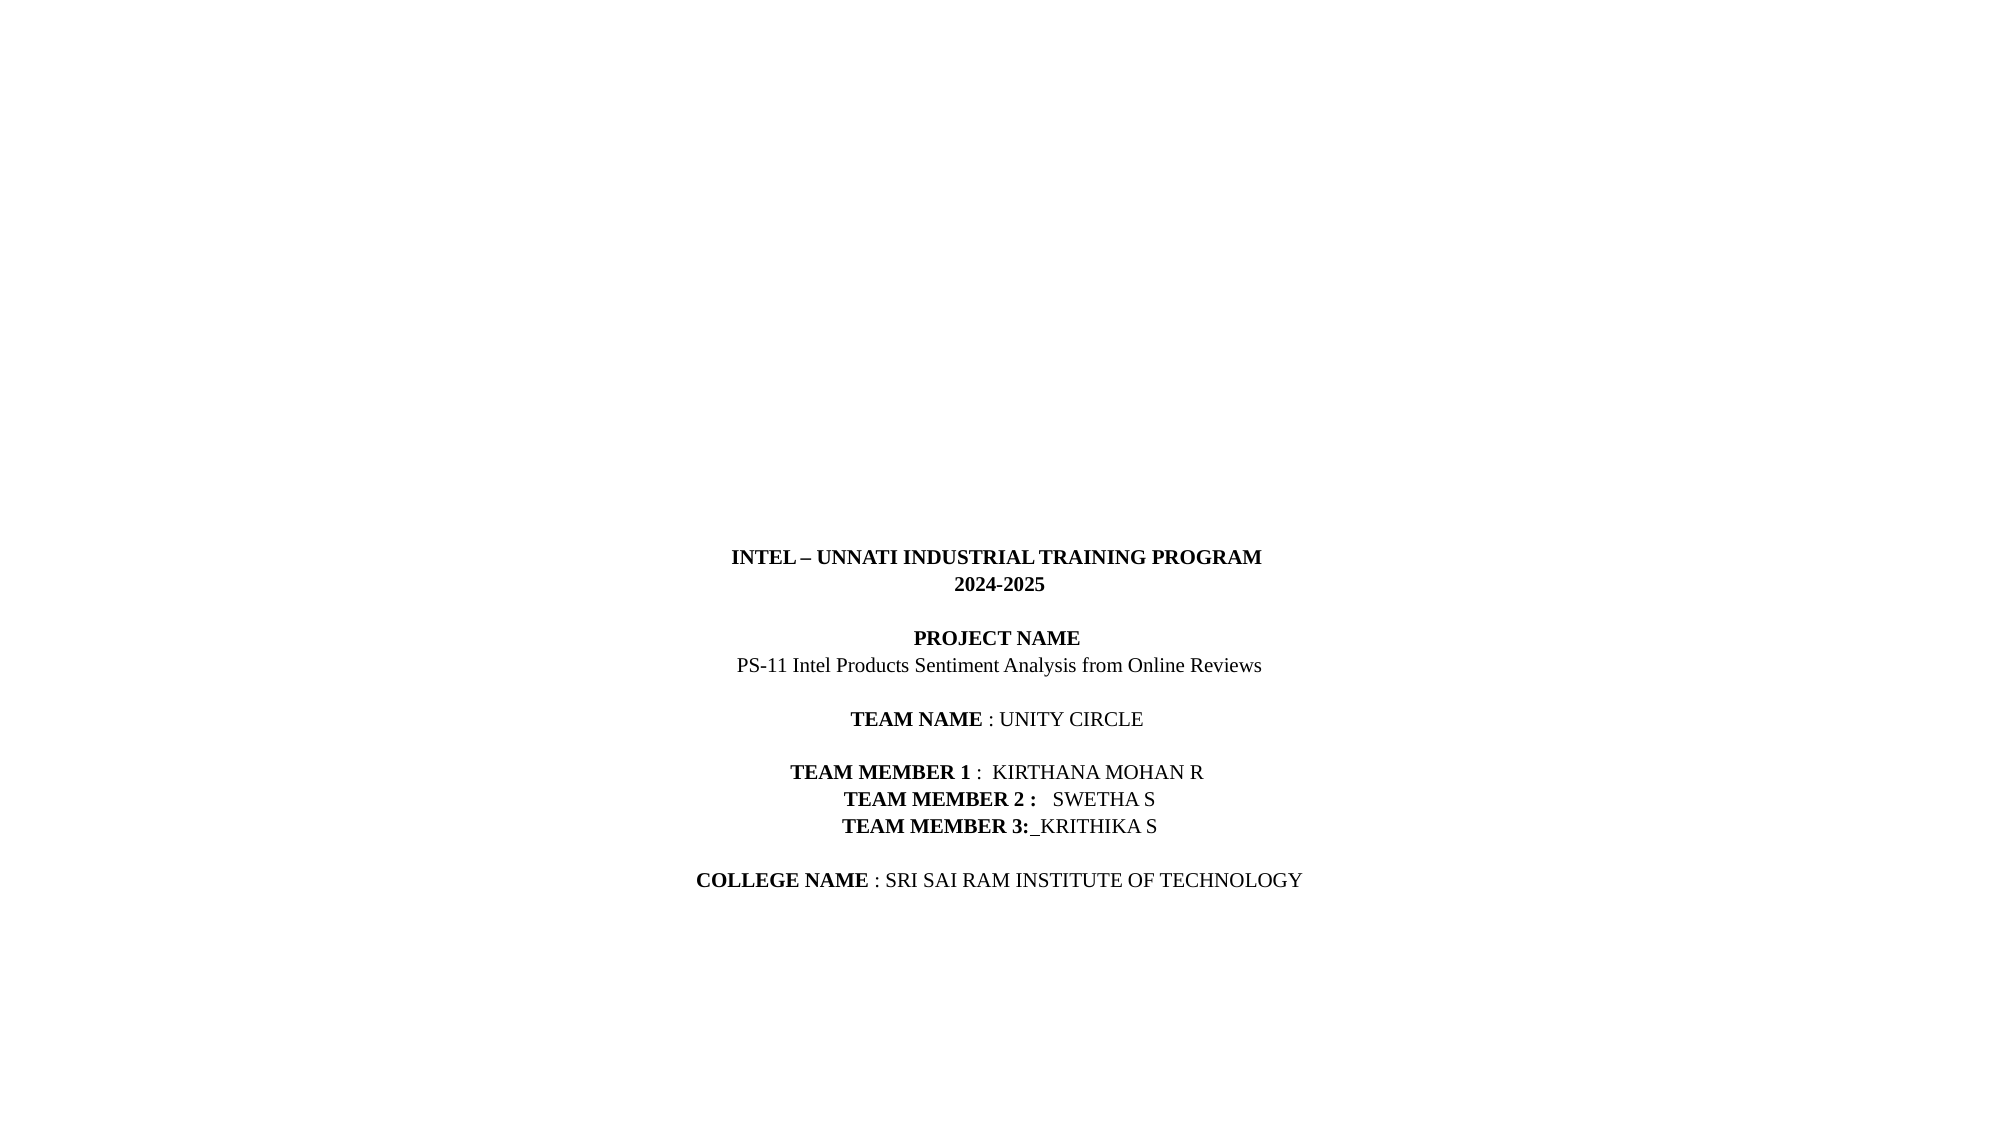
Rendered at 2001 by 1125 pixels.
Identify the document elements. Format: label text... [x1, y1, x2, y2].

title INTEL – UNNATI INDUSTRIAL TRAINING PROGRAM 2024-2025 PROJECT NAME PS-11 Intel Products Sentiment Analysis from Online Reviews TEAM NAME : UNITY CIRCLE TEAM MEMBER 1 : KIRTHANA MOHAN R TEAM MEMBER 2 : SWETHA S TEAM MEMBER 3: KRITHIKA S COLLEGE NAME : SRI SAI RAM INSTITUTE OF TECHNOLOGY [249, 532, 1750, 925]
